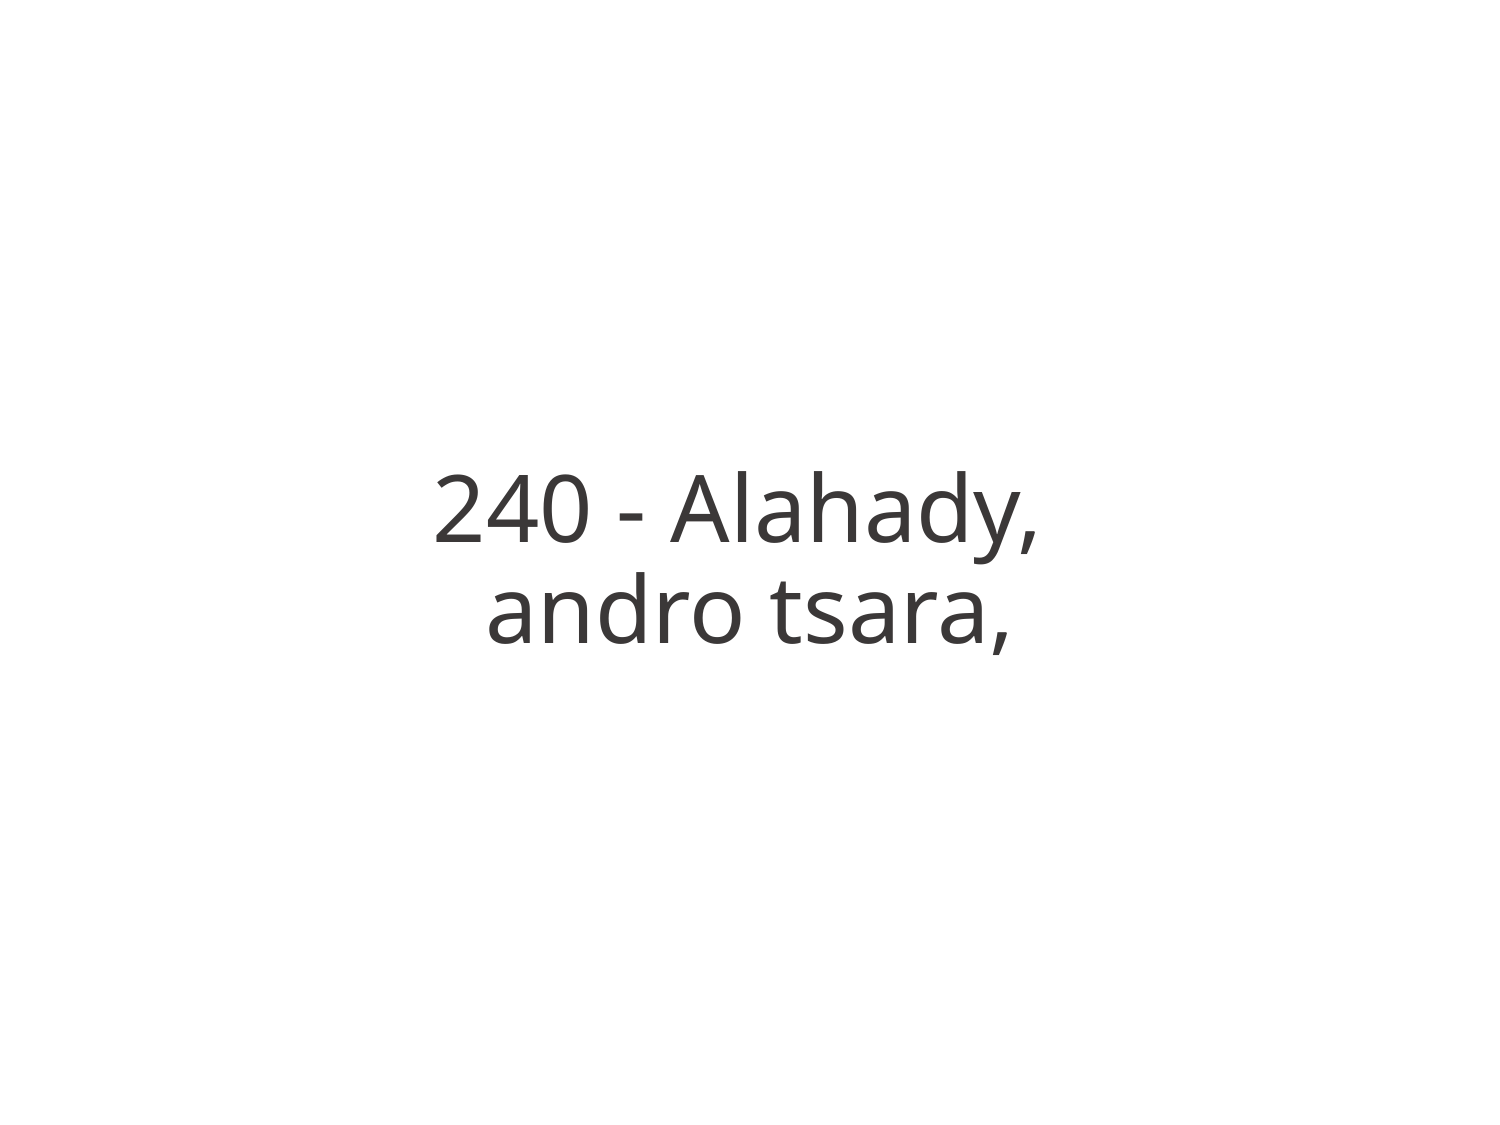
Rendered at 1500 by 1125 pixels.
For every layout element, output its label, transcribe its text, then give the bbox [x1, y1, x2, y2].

title 240 - Alahady, andro tsara, [103, 453, 1397, 672]
